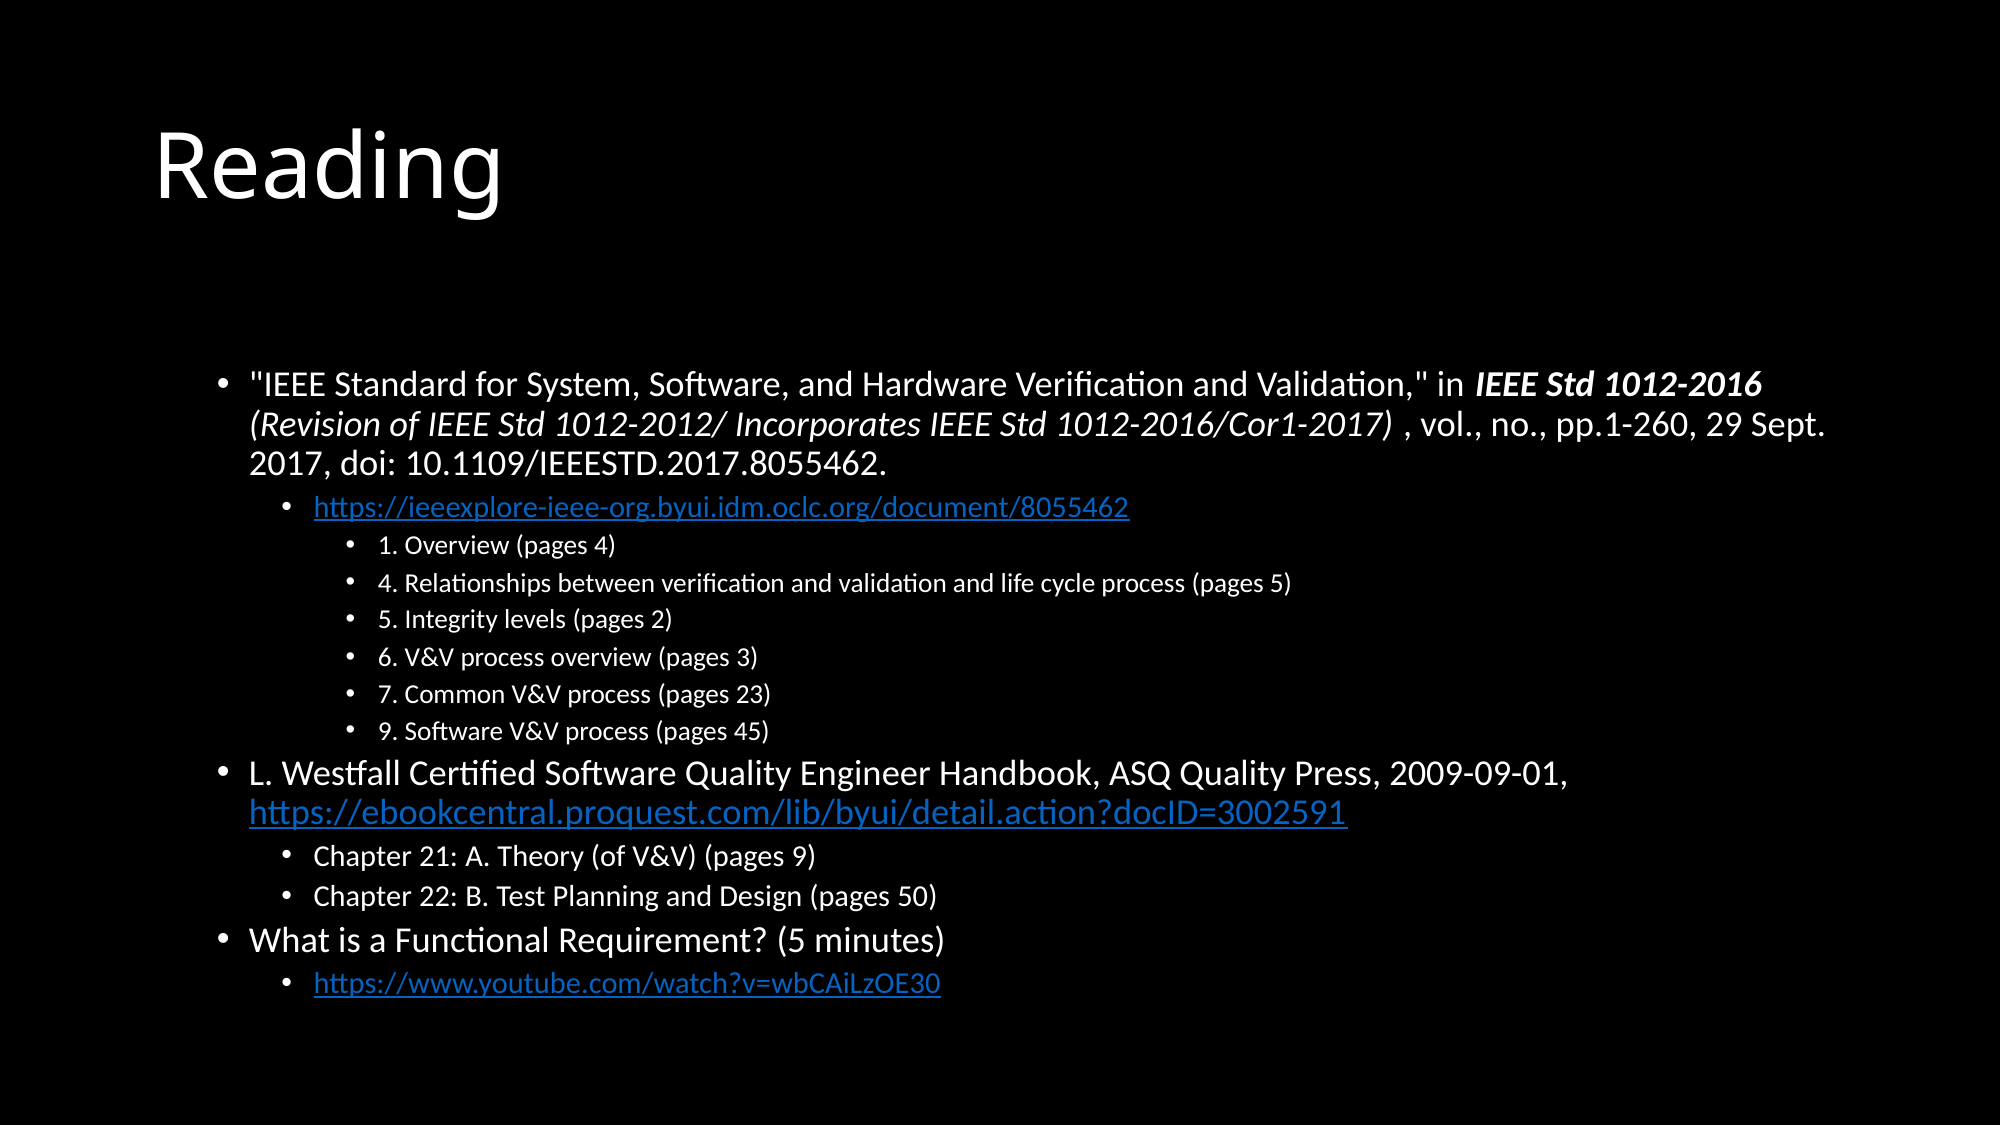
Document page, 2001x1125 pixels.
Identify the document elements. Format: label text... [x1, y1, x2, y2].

title Reading [137, 59, 1863, 278]
list "IEEE Standard for System, Software, and Hardware Verification and Validation," in IEEE Std 1012-2016 (Revision of IEEE Std 1012-2012/ Incorporates IEEE Std 1012-2016/Cor1-2017) , vol., no., pp.1-260, 29 Sept. 2017, doi: 10.1109/IEEESTD.2017.8055462. https://ieeexplore-ieee-org.byui.idm.oclc.org/document/8055462 1. Overview (pages 4) 4. Relationships between verification and validation and life cycle process (pages 5) 5. Integrity levels (pages 2) 6. V&V process overview (pages 3) 7. Common V&V process (pages 23) 9. Software V&V process (pages 45) L. Westfall Certified Software Quality Engineer Handbook, ASQ Quality Press, 2009-09-01, https://ebookcentral.proquest.com/lib/byui/detail.action?docID=3002591 Chapter 21: A. Theory (of V&V) (pages 9) Chapter 22: B. Test Planning and Design (pages 50) What is a Functional Requirement? (5 minutes) https://www.youtube.com/watch?v=wbCAiLzOE30 [137, 299, 1863, 1014]
